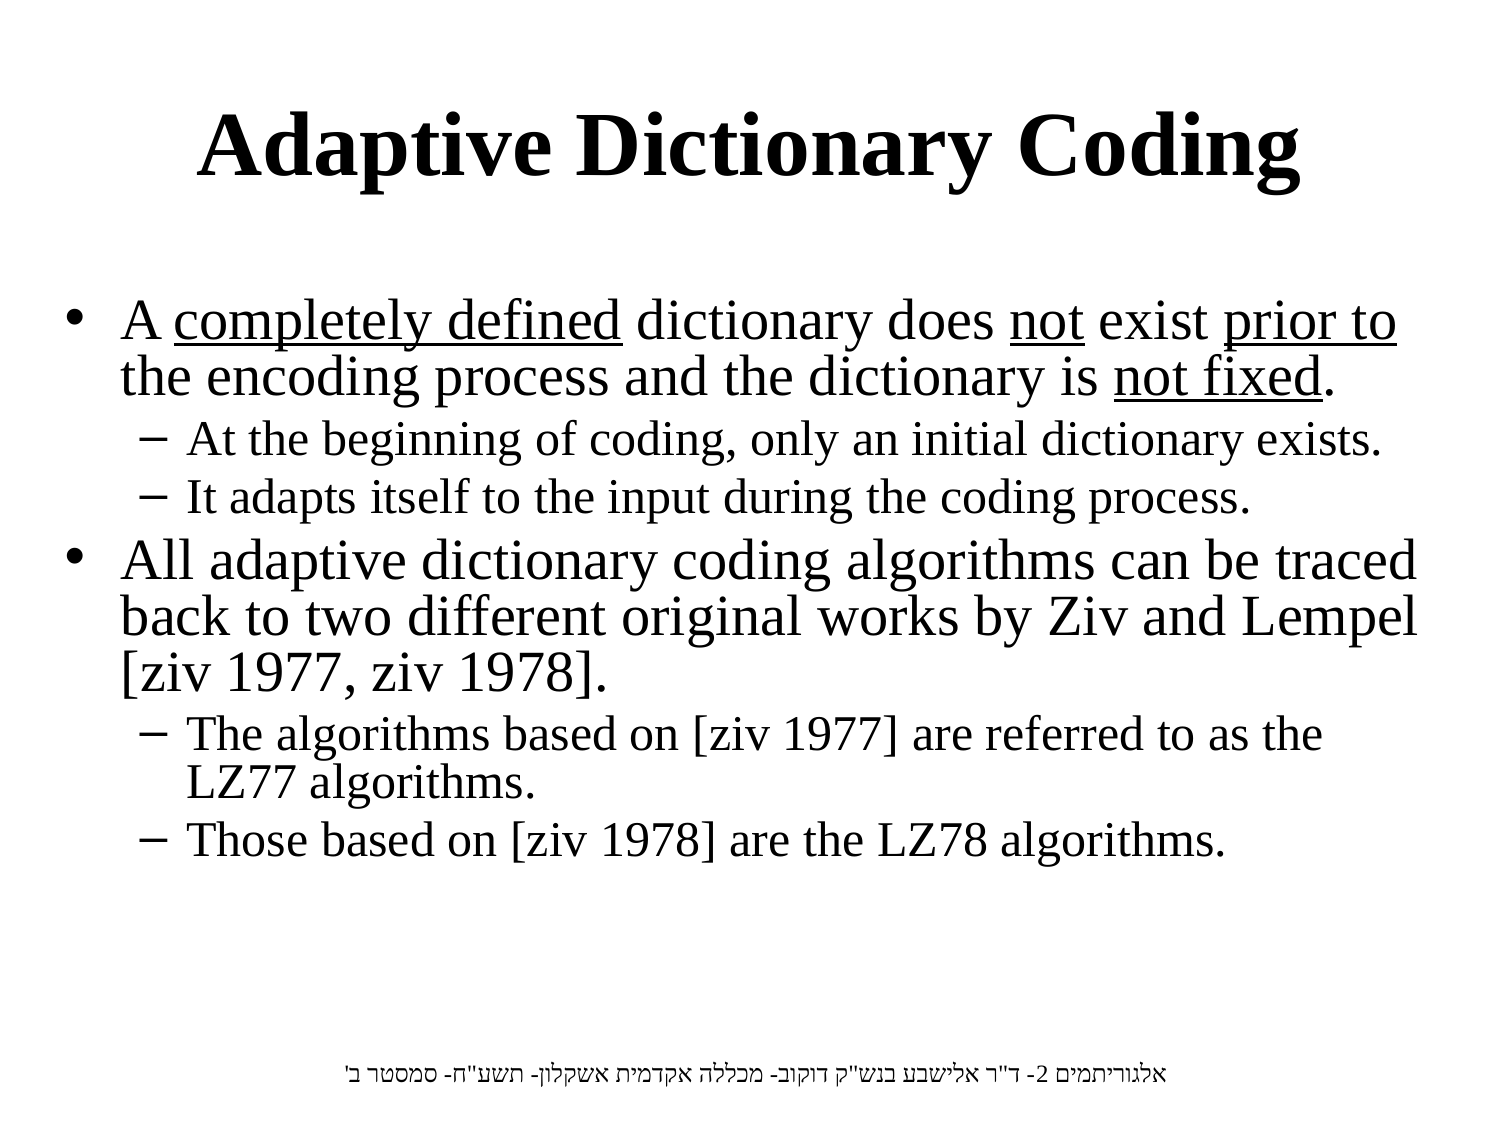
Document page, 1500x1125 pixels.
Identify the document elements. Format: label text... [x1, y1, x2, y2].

title Adaptive Dictionary Coding [75, 45, 1425, 233]
list A completely defined dictionary does not exist prior to the encoding process and the dictionary is not fixed. At the beginning of coding, only an initial dictionary exists. It adapts itself to the input during the coding process. All adaptive dictionary coding algorithms can be traced back to two different original works by Ziv and Lempel [ziv 1977, ziv 1978]. The algorithms based on [ziv 1977] are referred to as the LZ77 algorithms. Those based on [ziv 1978] are the LZ78 algorithms. [49, 287, 1451, 1024]
footer אלגוריתמים 2- ד"ר אלישבע בנש"ק דוקוב- מכללה אקדמית אשקלון- תשע"ח- סמסטר ב' [304, 1042, 1207, 1103]
